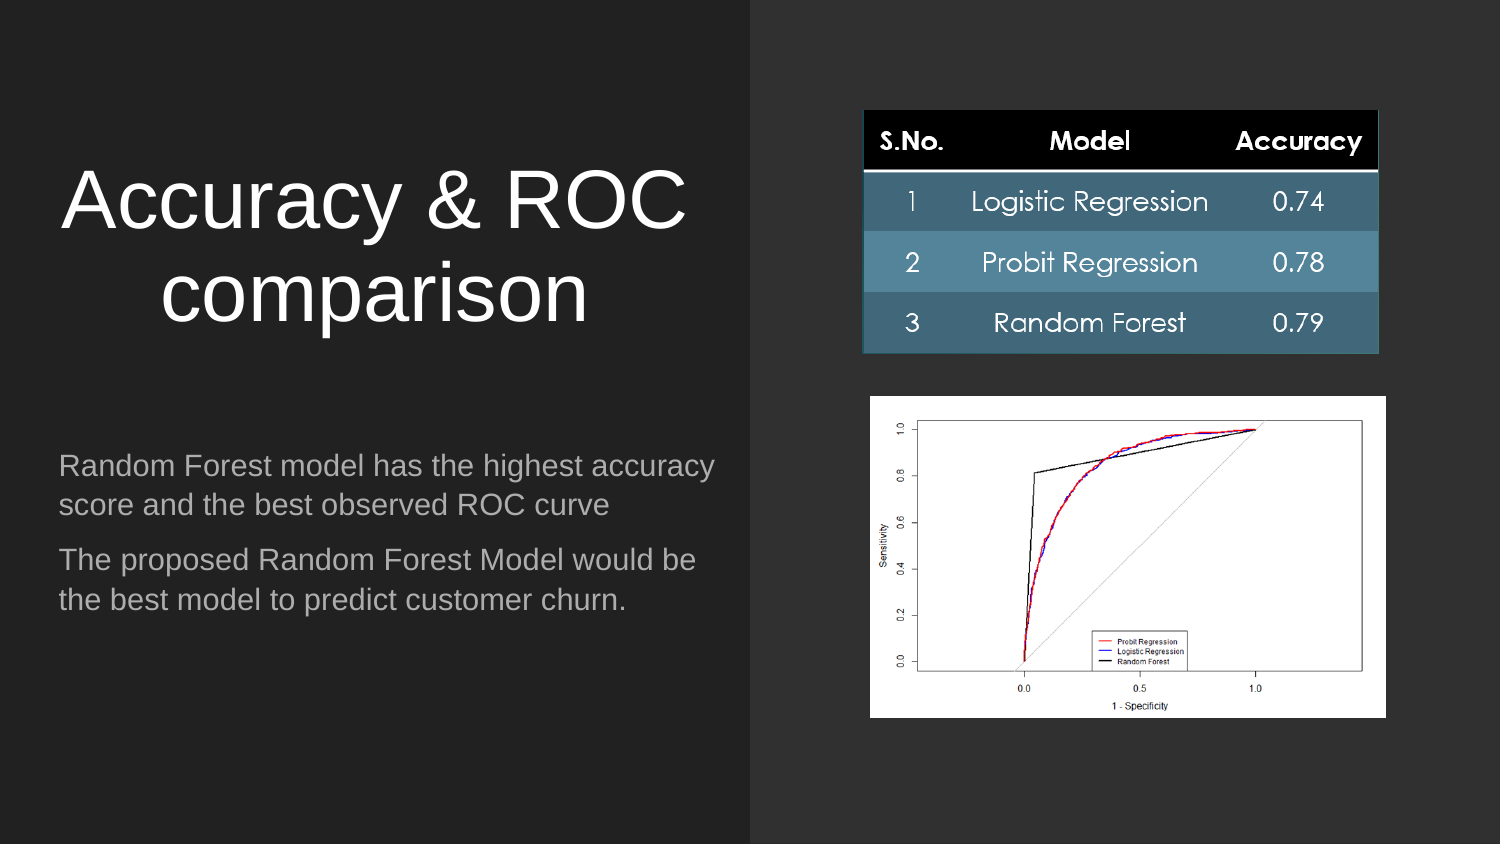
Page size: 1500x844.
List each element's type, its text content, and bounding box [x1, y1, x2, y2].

subtitle Random Forest model has the highest accuracy score and the best observed ROC curve The proposed Random Forest Model would be the best model to predict customer churn. [43, 427, 738, 686]
picture [862, 110, 1379, 355]
title Accuracy & ROC comparison [43, 110, 708, 354]
picture [869, 395, 1387, 718]
